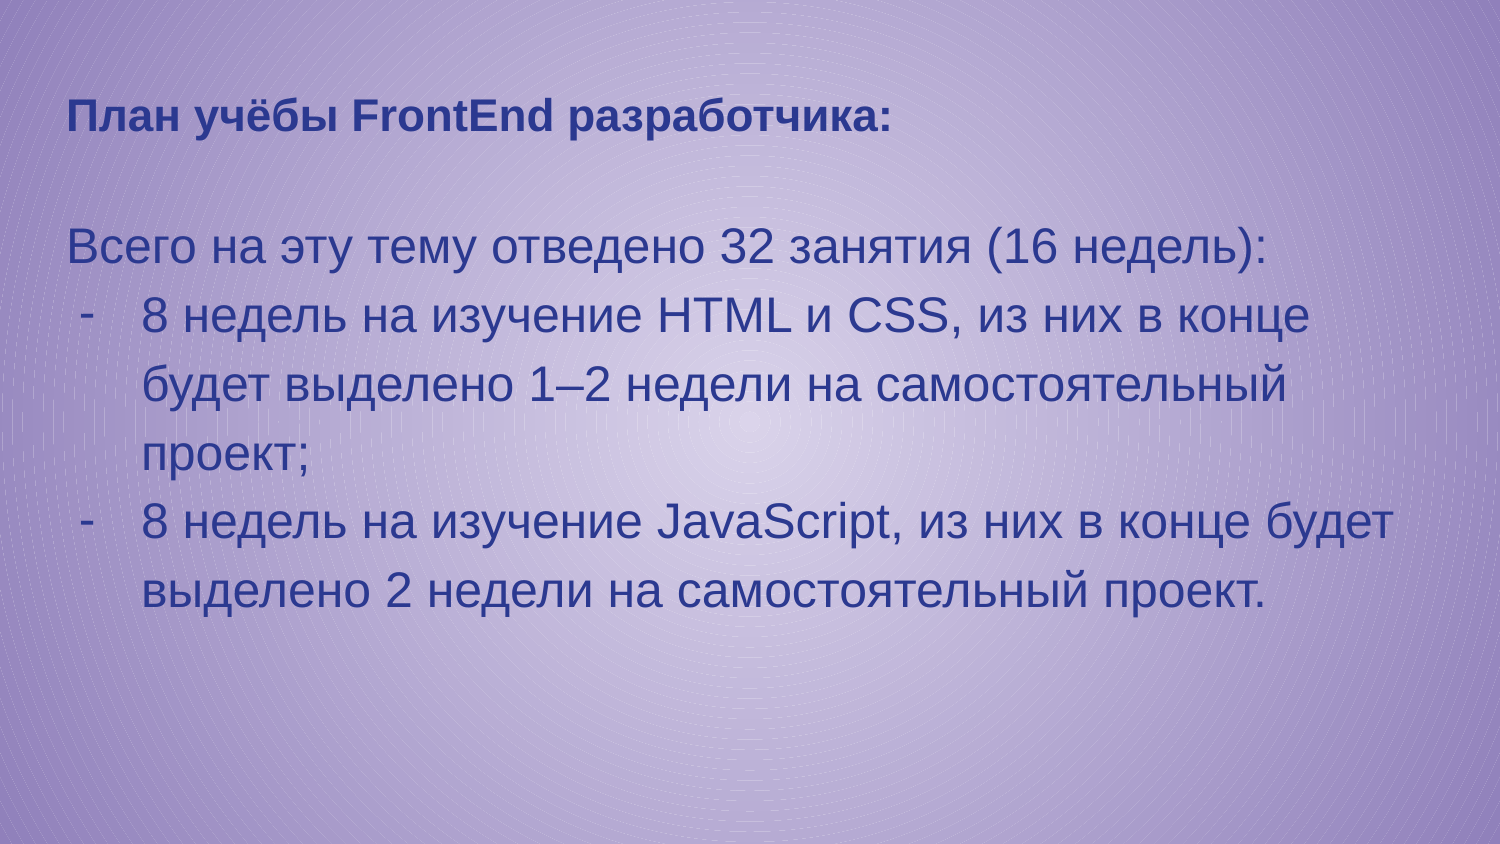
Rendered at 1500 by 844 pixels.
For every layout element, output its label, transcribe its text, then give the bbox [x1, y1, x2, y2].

title План учёбы FrontEnd разработчика: [51, 67, 1449, 161]
list Всего на эту тему отведено 32 занятия (16 недель): 8 недель на изучение HTML и CSS, из них в конце будет выделено 1–2 недели на самостоятельный проект; 8 недель на изучение JavaScript, из них в конце будет выделено 2 недели на самостоятельный проект. [51, 189, 1449, 815]
